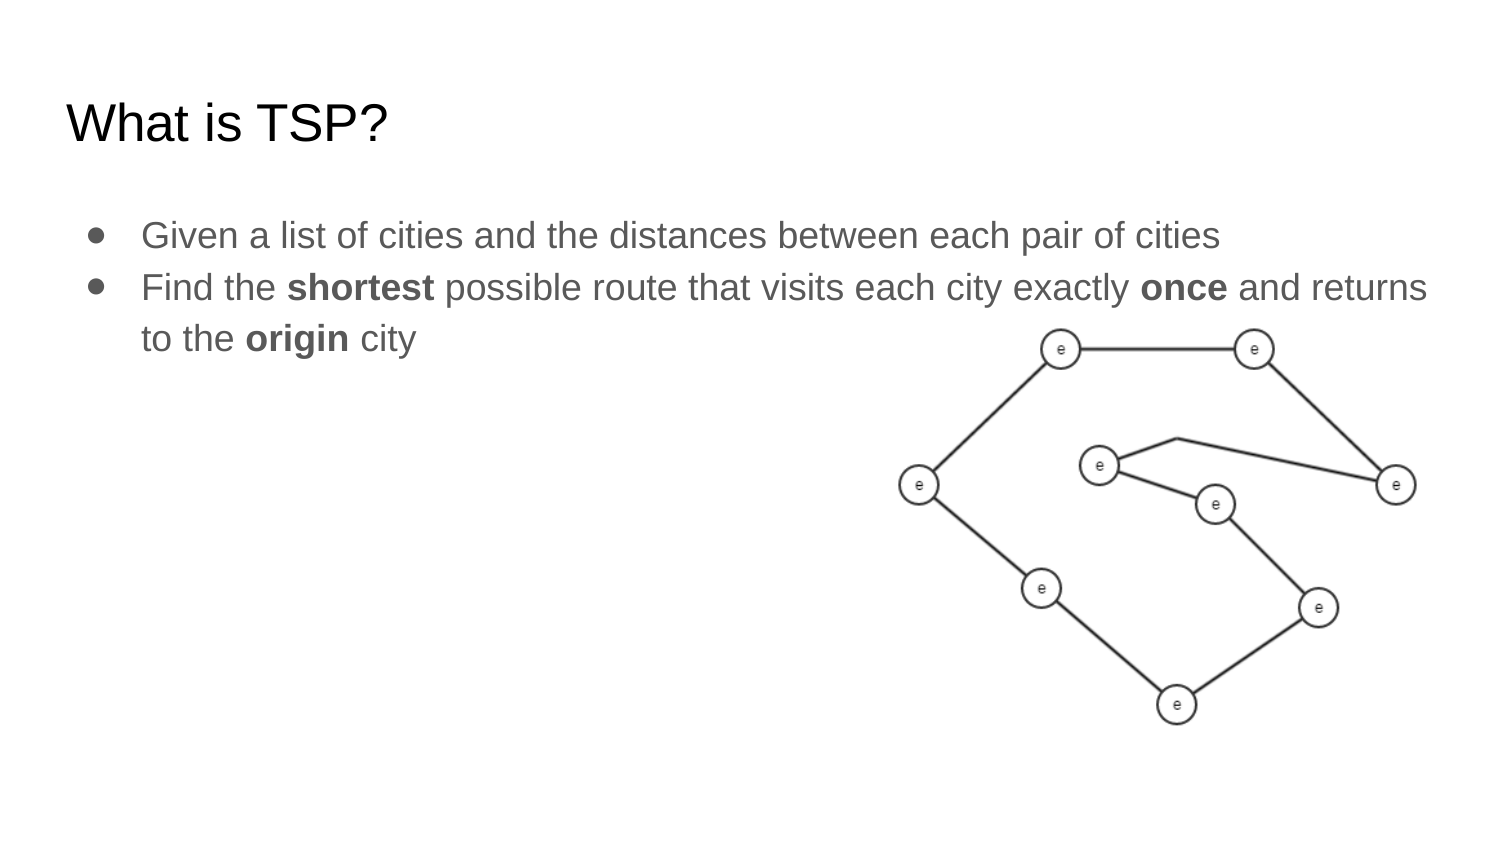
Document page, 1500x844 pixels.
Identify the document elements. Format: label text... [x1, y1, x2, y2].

picture [874, 317, 1450, 750]
title What is TSP? [51, 72, 1449, 167]
list Given a list of cities and the distances between each pair of cities Find the shortest possible route that visits each city exactly once and returns to the origin city [51, 189, 1449, 750]
